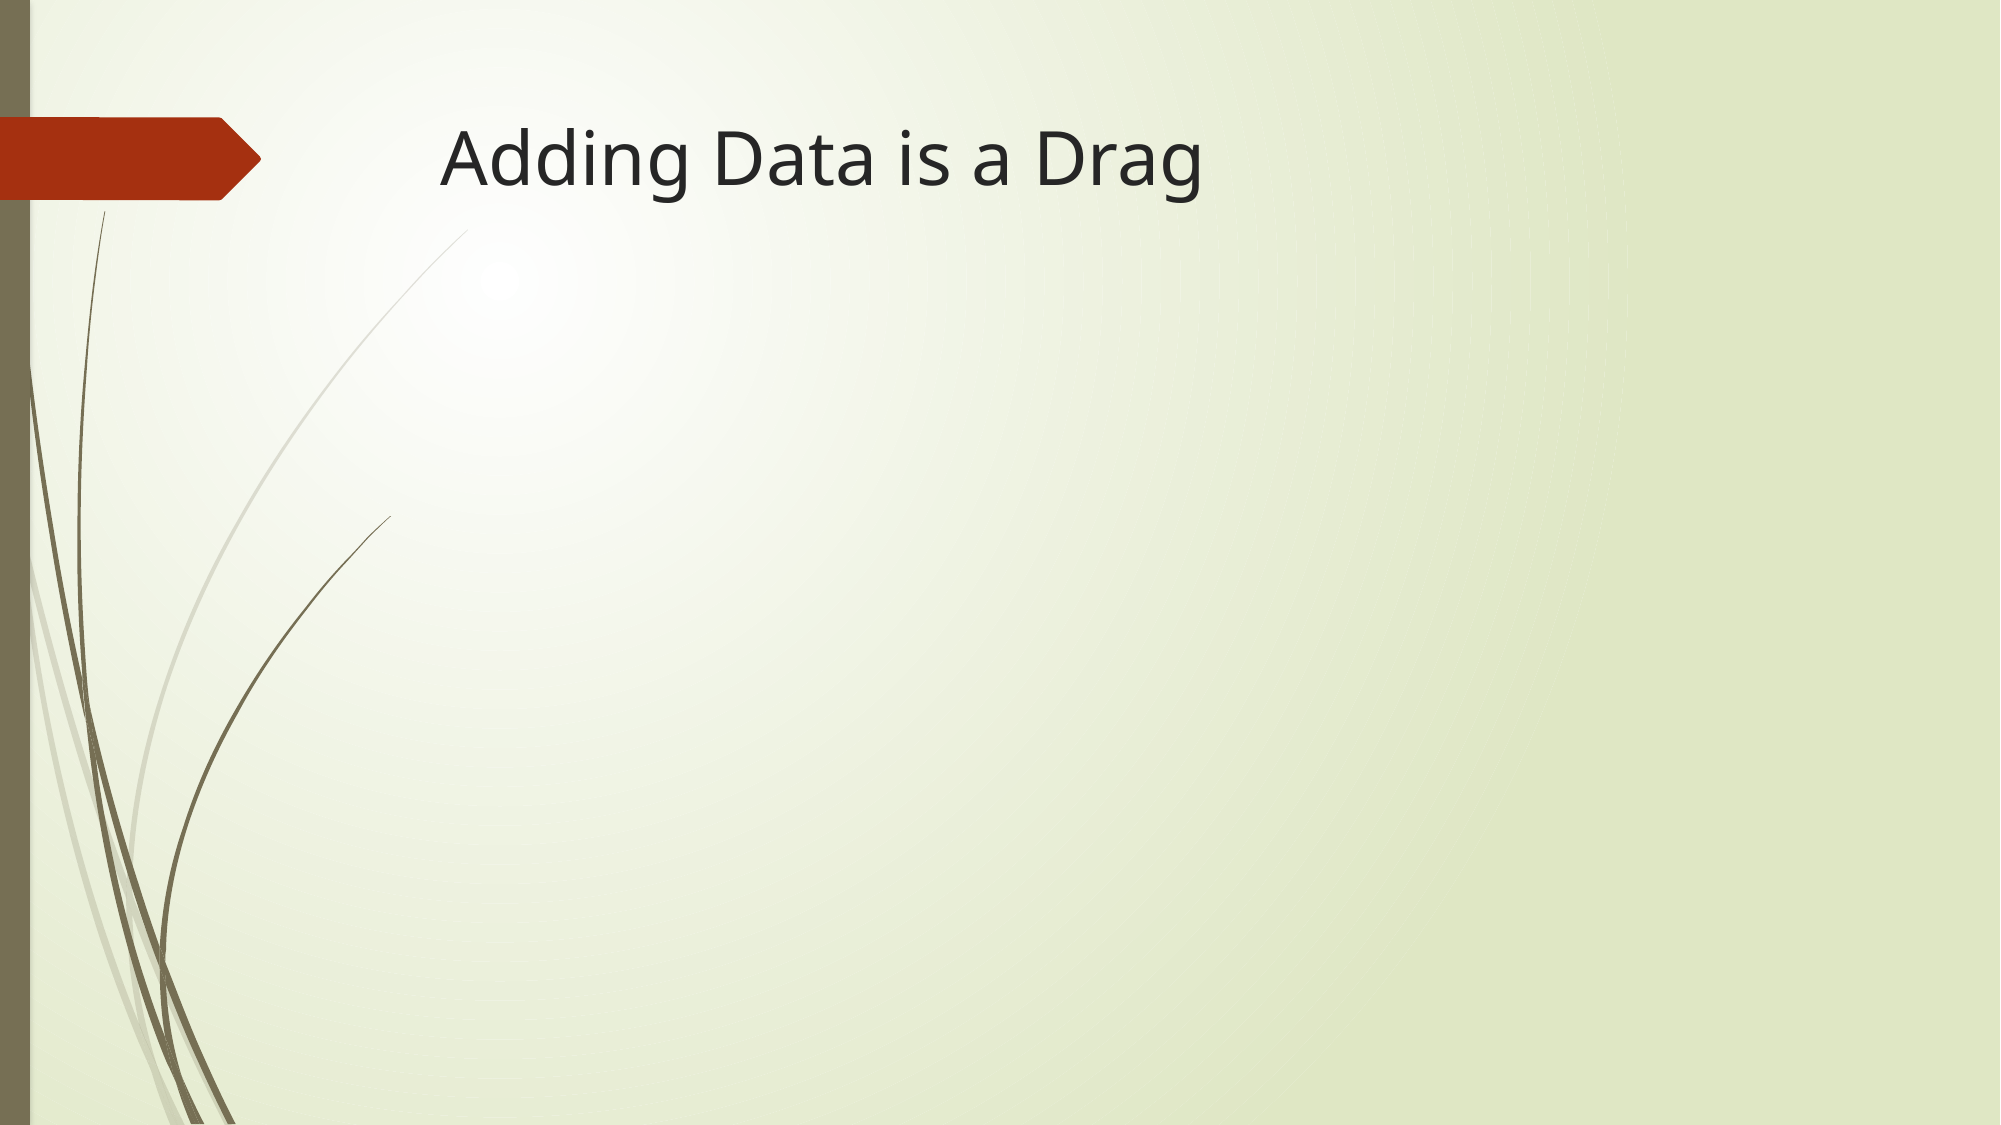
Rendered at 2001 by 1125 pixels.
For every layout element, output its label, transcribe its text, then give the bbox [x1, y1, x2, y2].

title Adding Data is a Drag [425, 102, 1888, 313]
